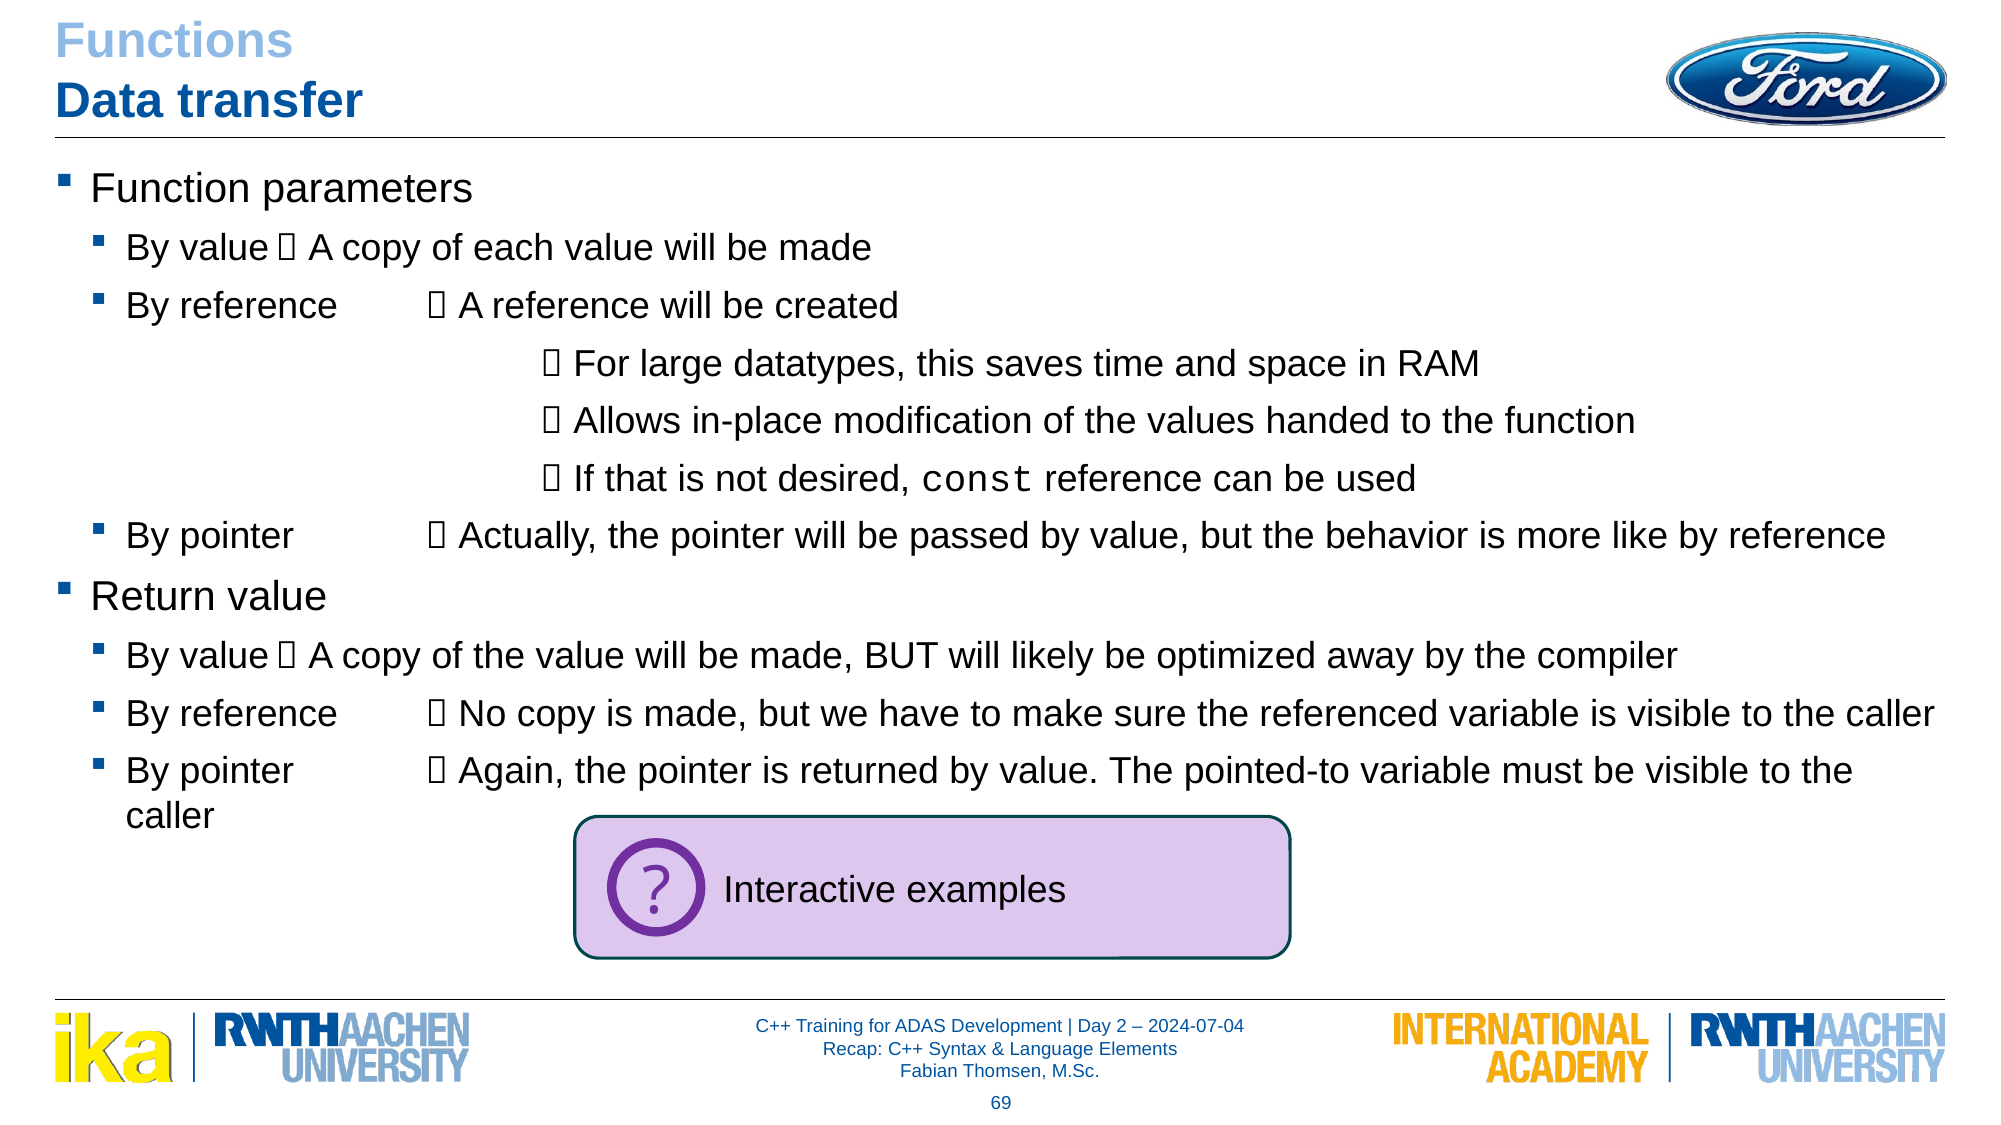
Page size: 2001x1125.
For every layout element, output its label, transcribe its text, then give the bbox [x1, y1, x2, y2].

list Function parameters By value  A copy of each value will be made By reference  A reference will be created  For large datatypes, this saves time and space in RAM  Allows in-place modification of the values handed to the function  If that is not desired, const reference can be used By pointer  Actually, the pointer will be passed by value, but the behavior is more like by reference Return value By value  A copy of the value will be made, BUT will likely be optimized away by the compiler By reference  No copy is made, but we have to make sure the referenced variable is visible to the caller By pointer  Again, the pointer is returned by value. The pointed-to variable must be visible to the caller [54, 160, 1945, 976]
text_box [574, 816, 1291, 959]
picture [55, 1012, 469, 1083]
list Functions Data transfer [55, 7, 1945, 129]
slide_number 69 [962, 1082, 1040, 1122]
picture [1394, 1012, 1945, 1083]
